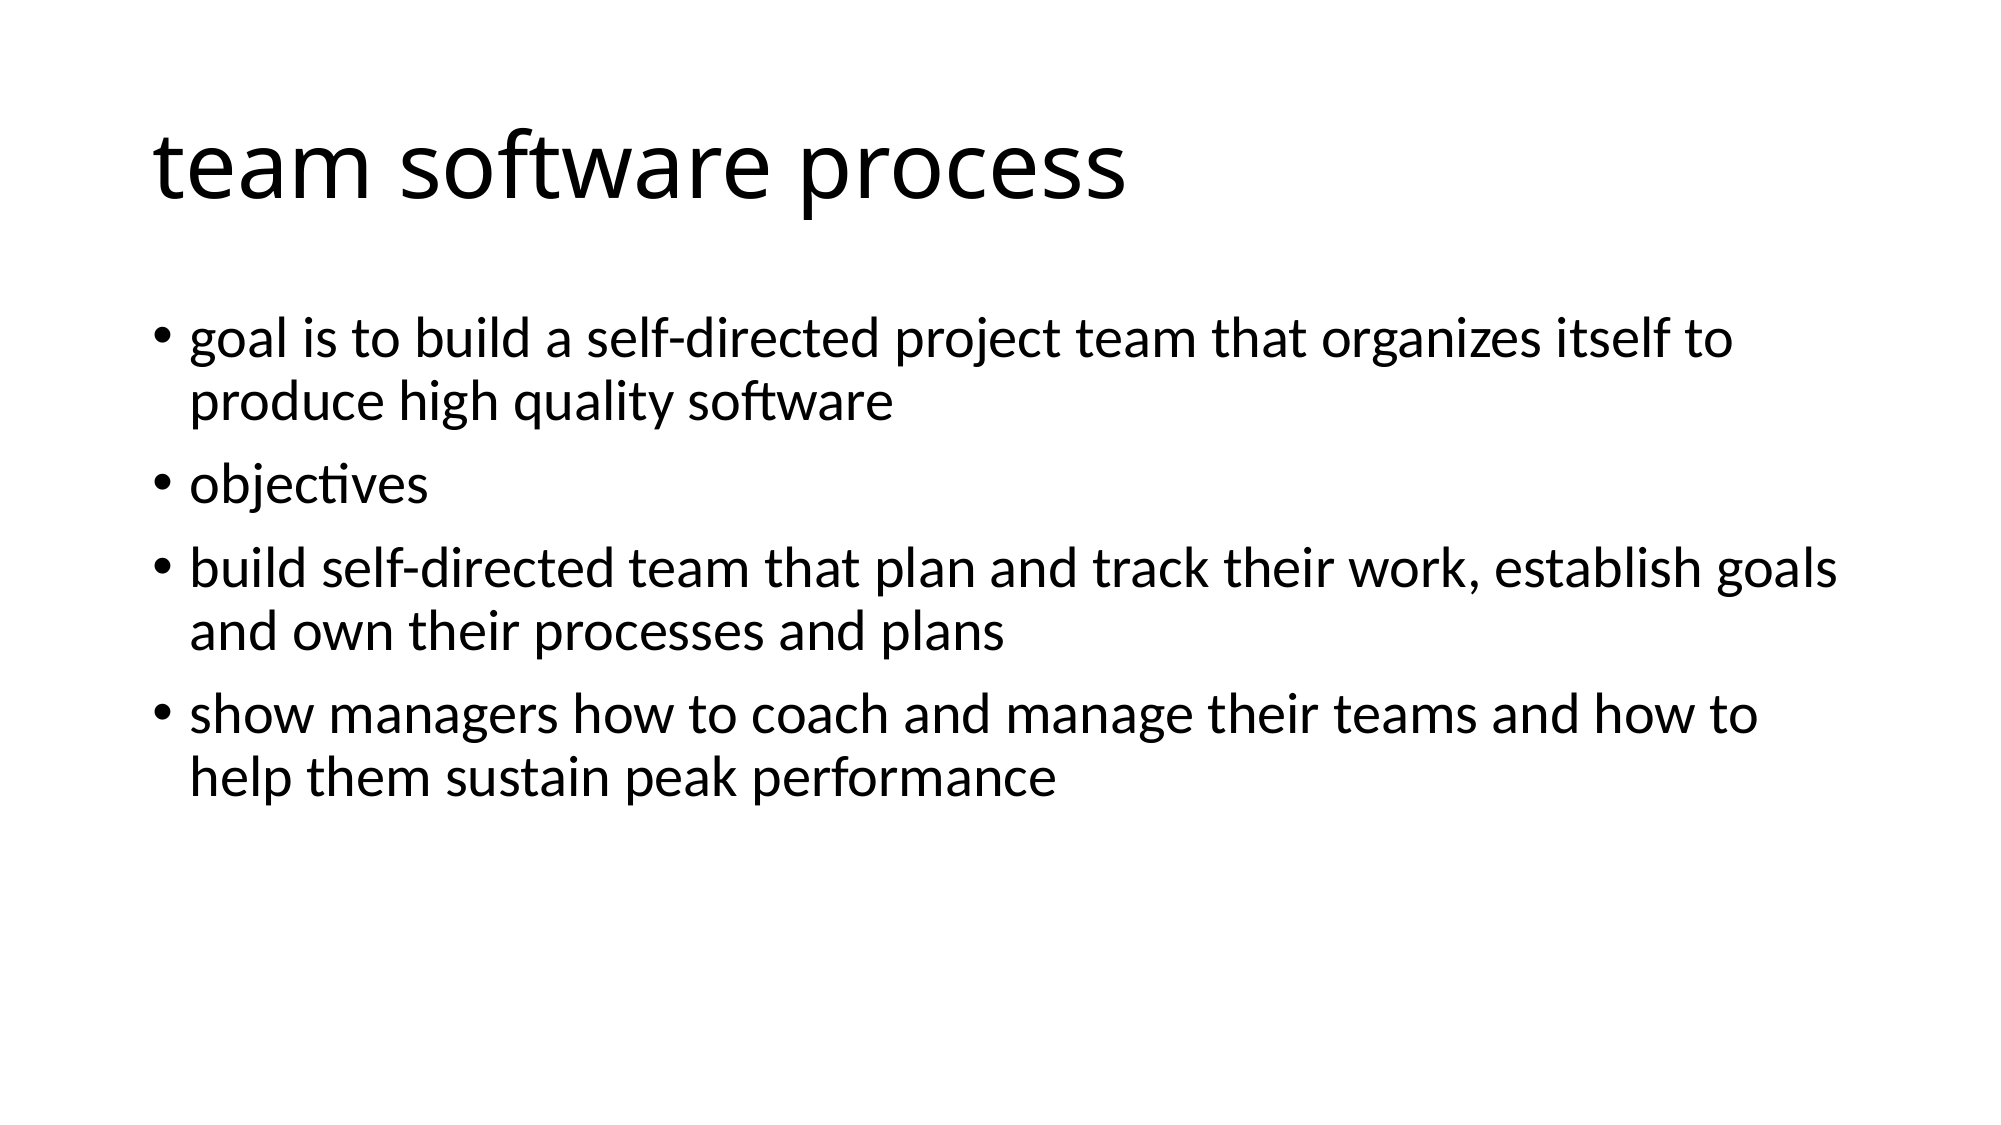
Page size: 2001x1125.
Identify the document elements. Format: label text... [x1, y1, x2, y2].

list goal is to build a self-directed project team that organizes itself to produce high quality software objectives build self-directed team that plan and track their work, establish goals and own their processes and plans show managers how to coach and manage their teams and how to help them sustain peak performance [137, 299, 1863, 1014]
title team software process [137, 59, 1863, 278]
